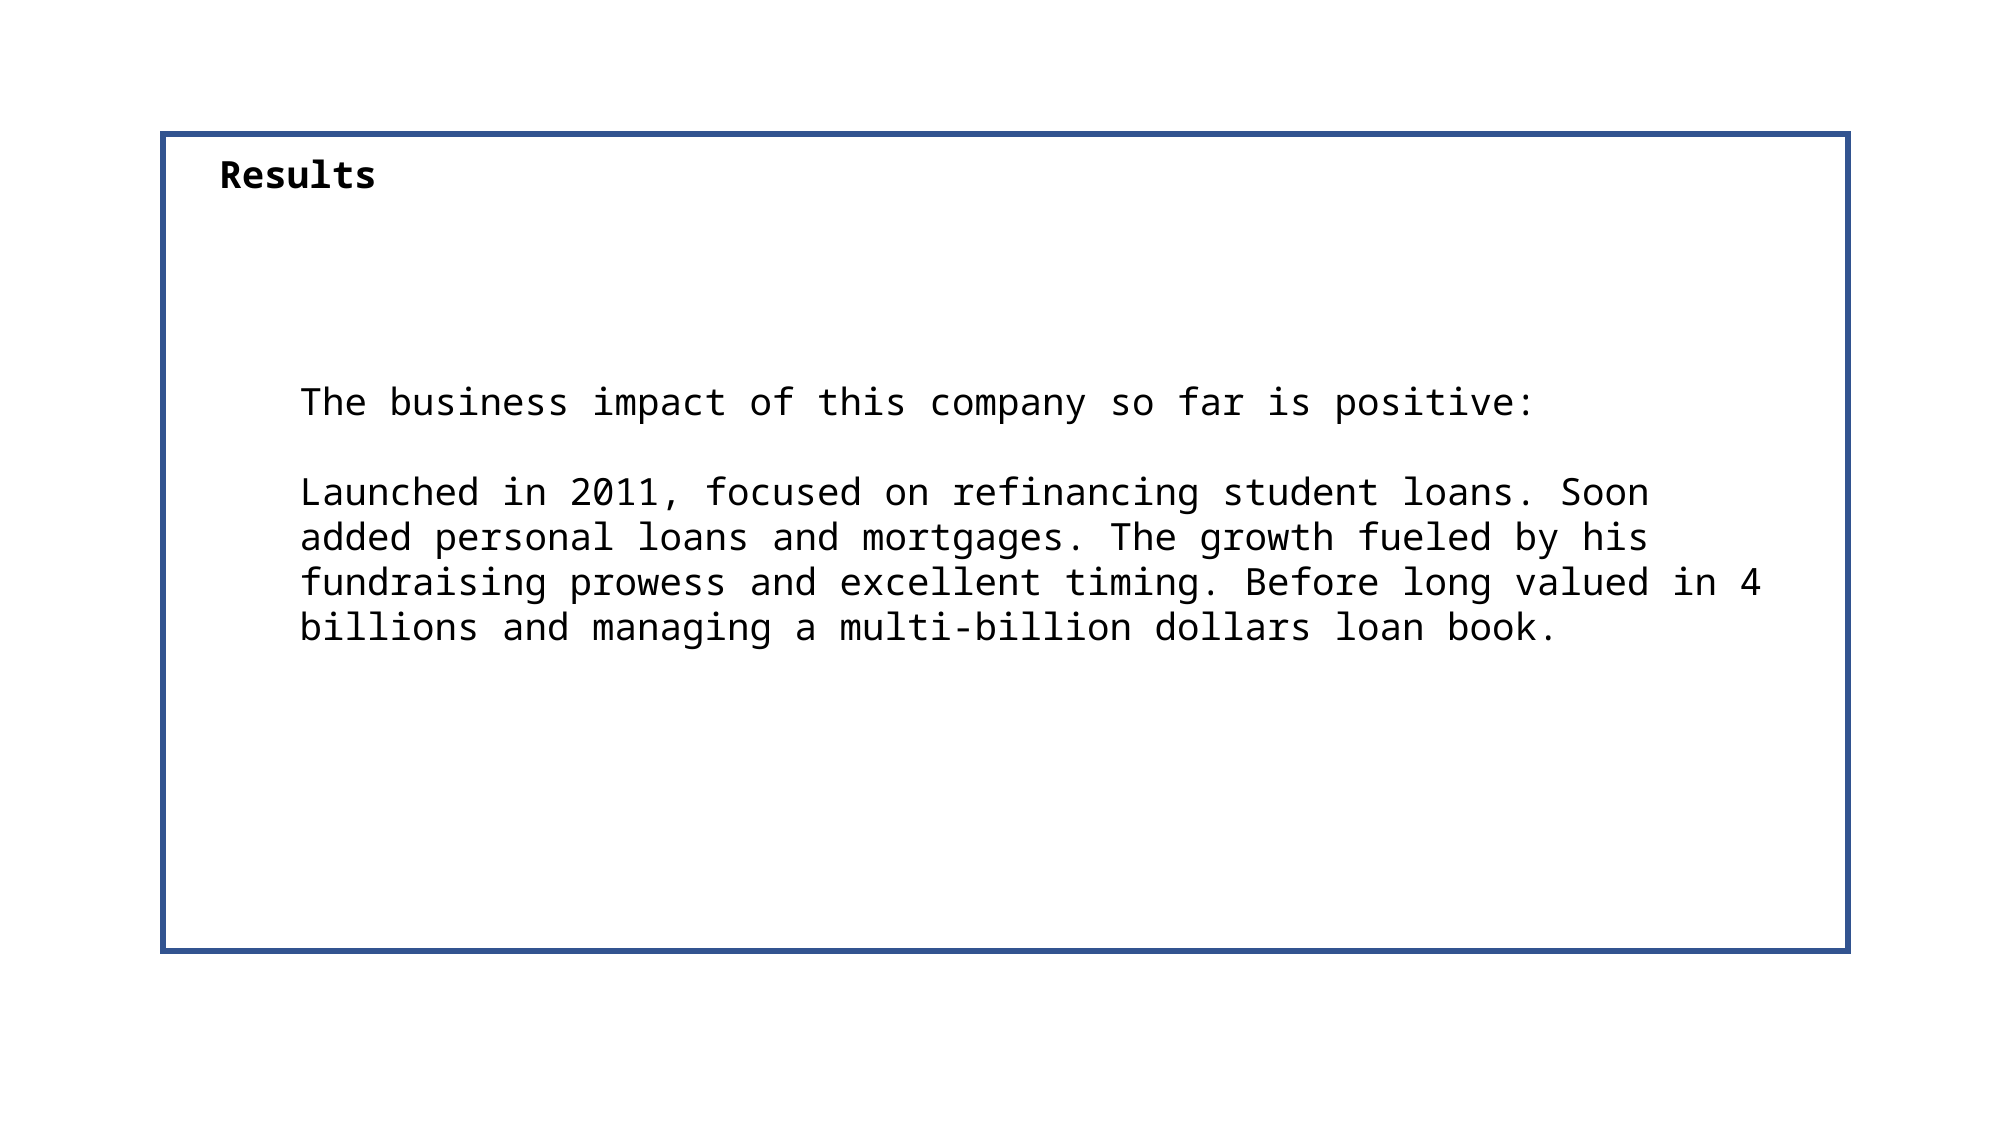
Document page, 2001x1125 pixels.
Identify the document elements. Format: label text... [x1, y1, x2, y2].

text_box [162, 133, 1849, 952]
text_box The business impact of this company so far is positive: Launched in 2011, focused on refinancing student loans. Soon added personal loans and mortgages. The growth fueled by his fundraising prowess and excellent timing. Before long valued in 4 billions and managing a multi-billion dollars loan book. [284, 370, 1785, 656]
text_box Results [204, 143, 392, 204]
